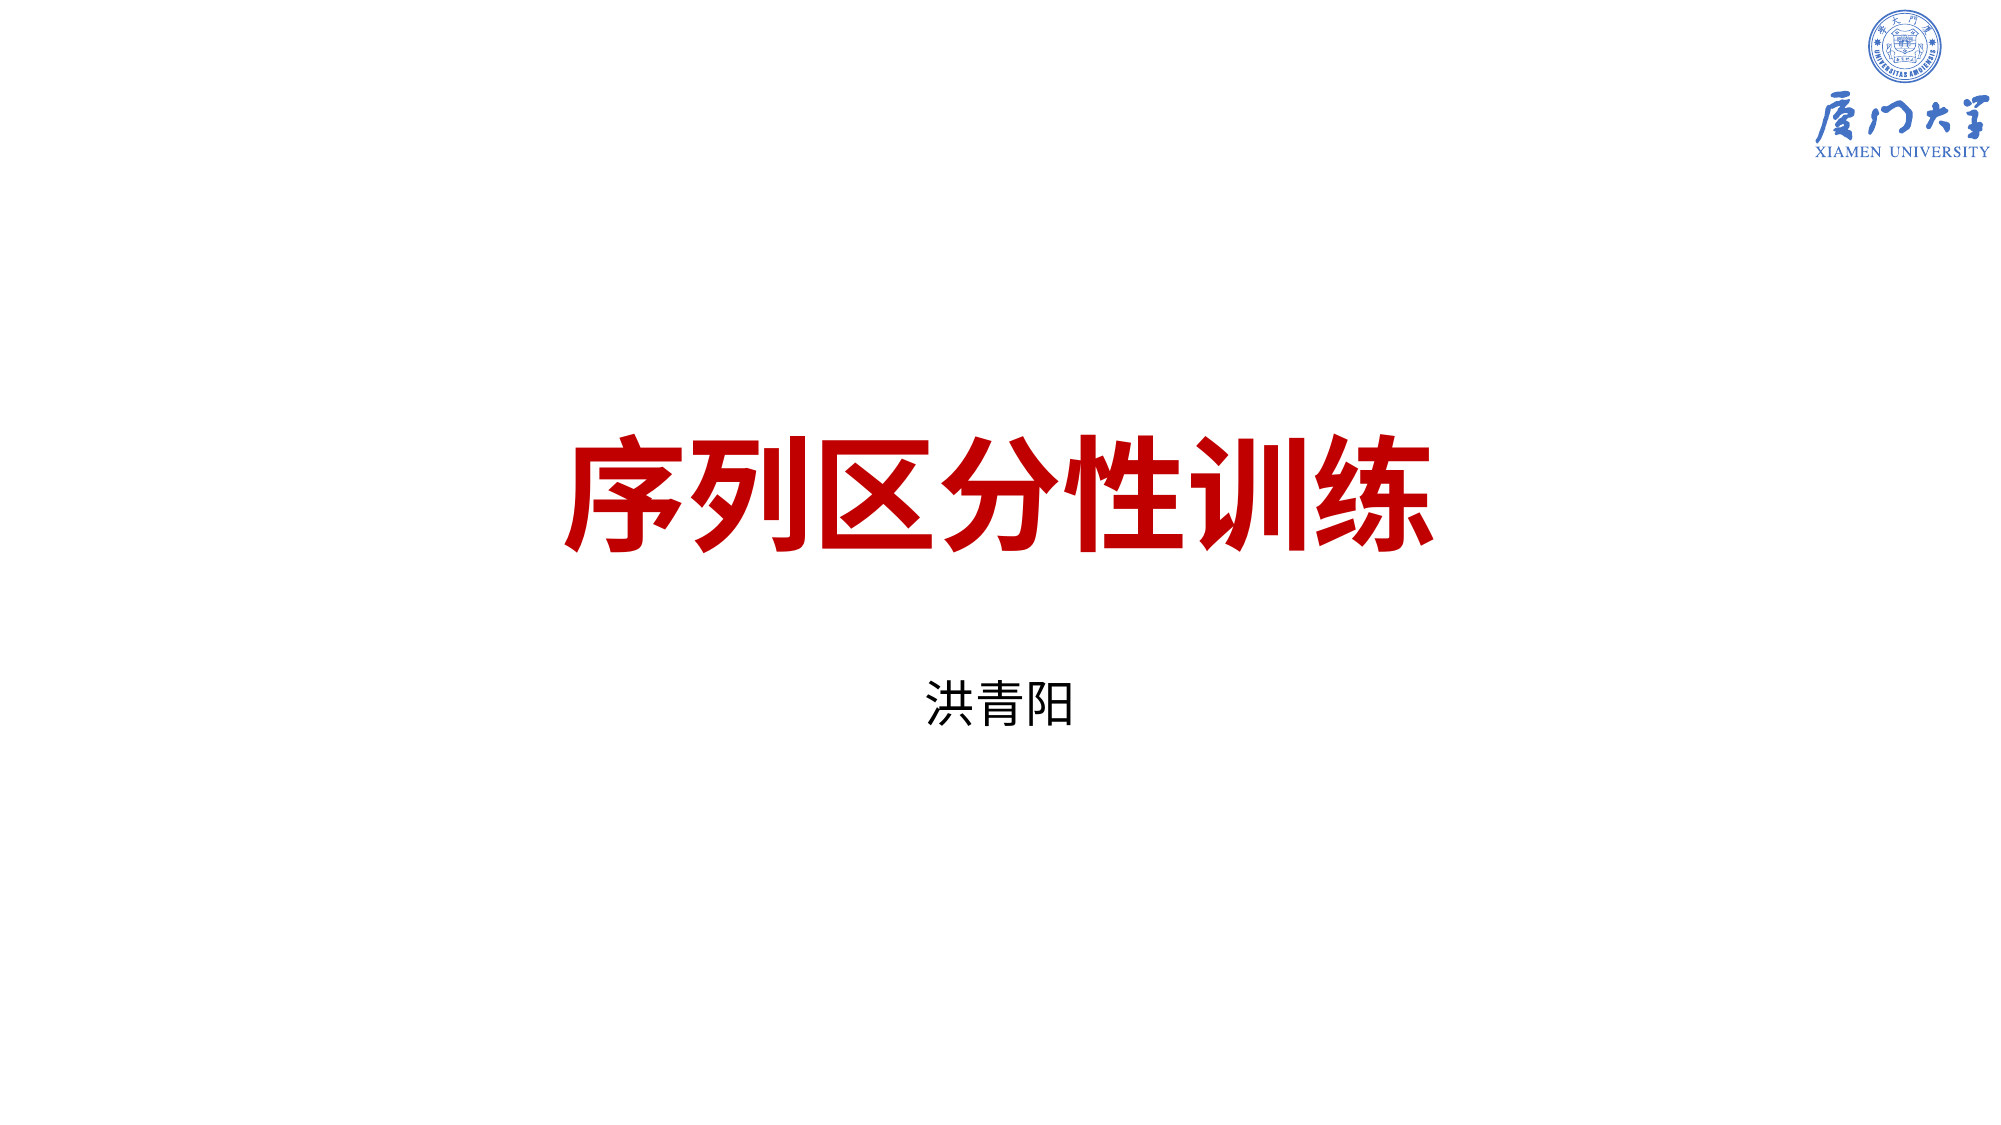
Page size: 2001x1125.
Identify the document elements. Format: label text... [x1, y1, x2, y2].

subtitle 洪青阳 [249, 590, 1750, 863]
title 序列区分性训练 [249, 184, 1750, 576]
